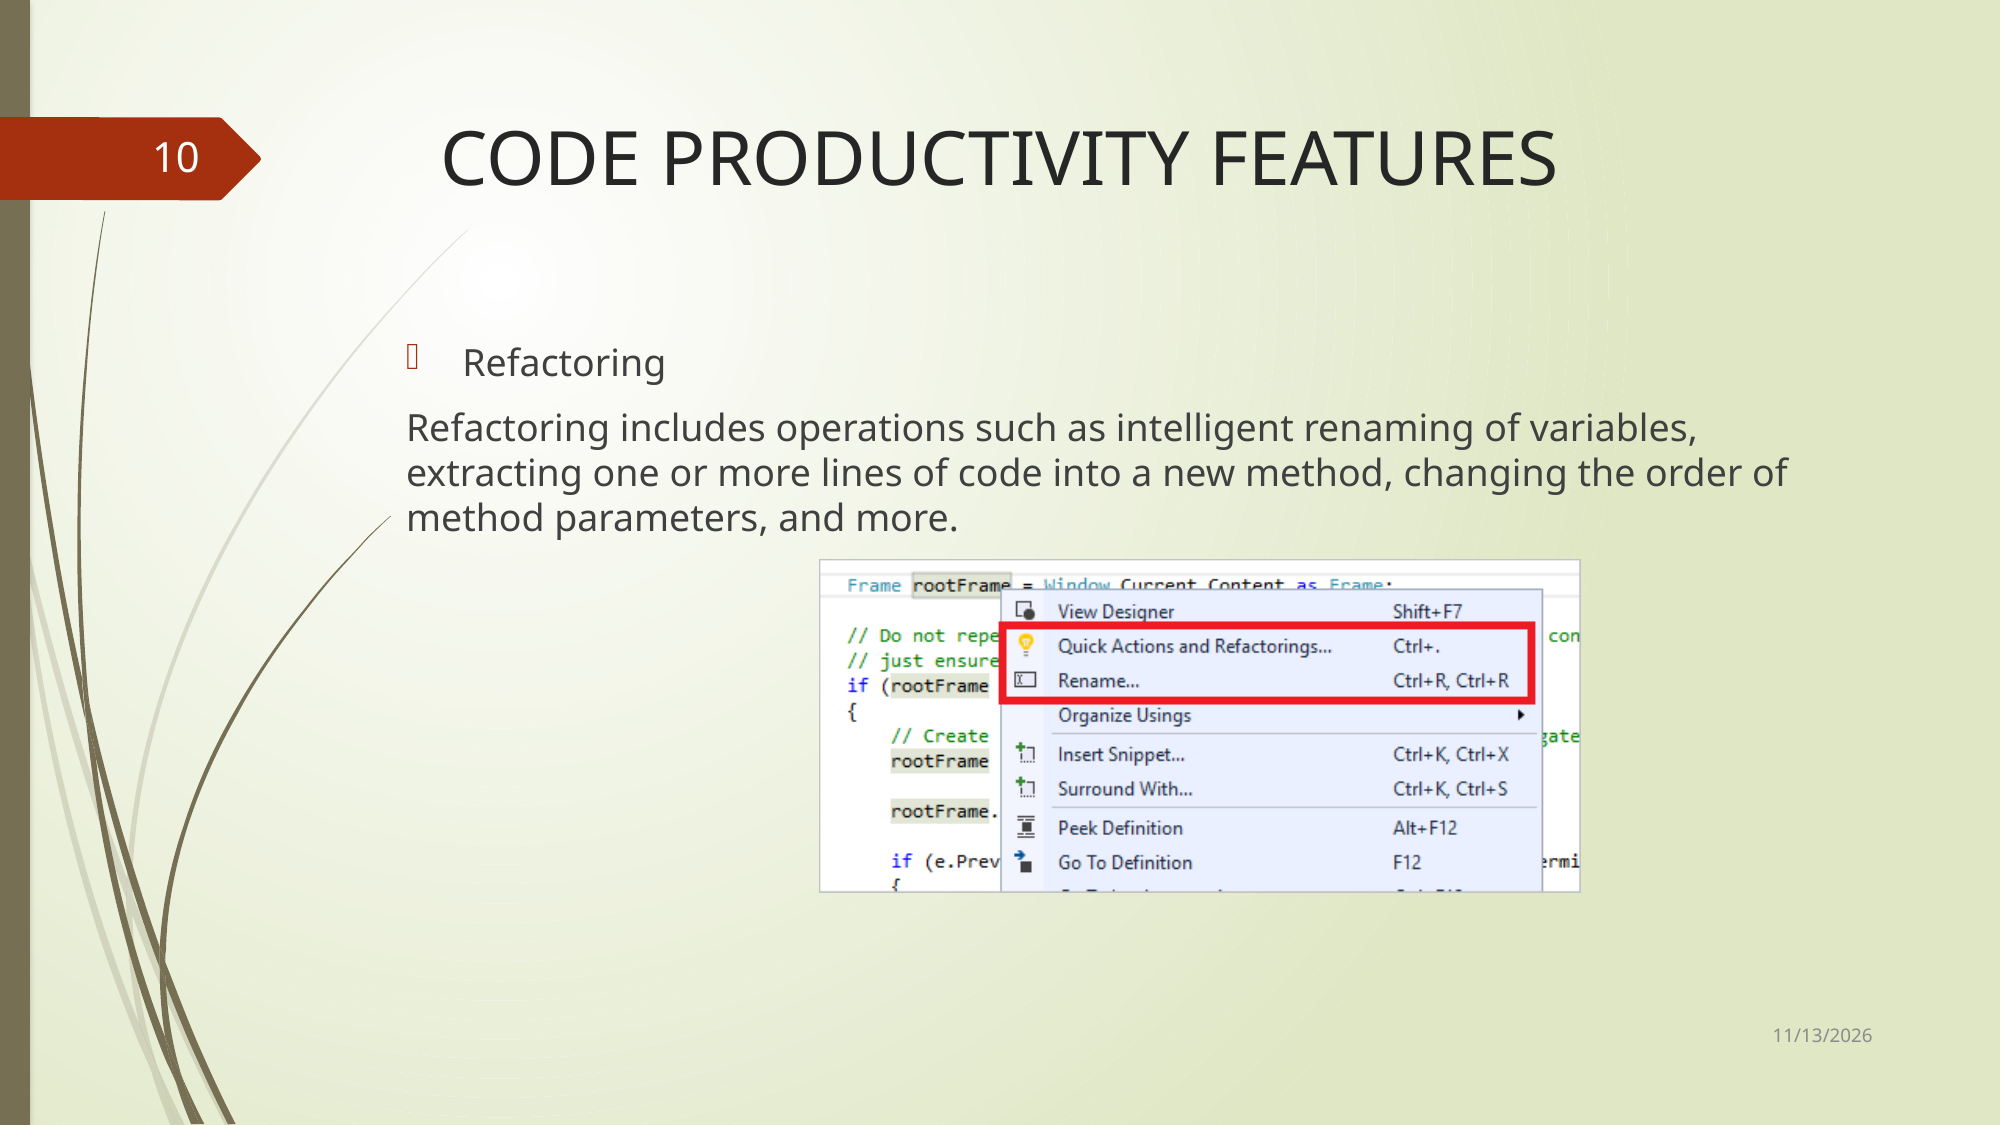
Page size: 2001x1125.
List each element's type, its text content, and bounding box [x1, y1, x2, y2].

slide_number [1699, 1005, 1888, 1067]
slide_number 10 [87, 129, 216, 190]
title CODE PRODUCTIVITY FEATURES [425, 102, 1888, 313]
list Refactoring Refactoring includes operations such as intelligent renaming of variables, extracting one or more lines of code into a new method, changing the order of method parameters, and more. [390, 331, 1854, 951]
picture [819, 559, 1581, 893]
